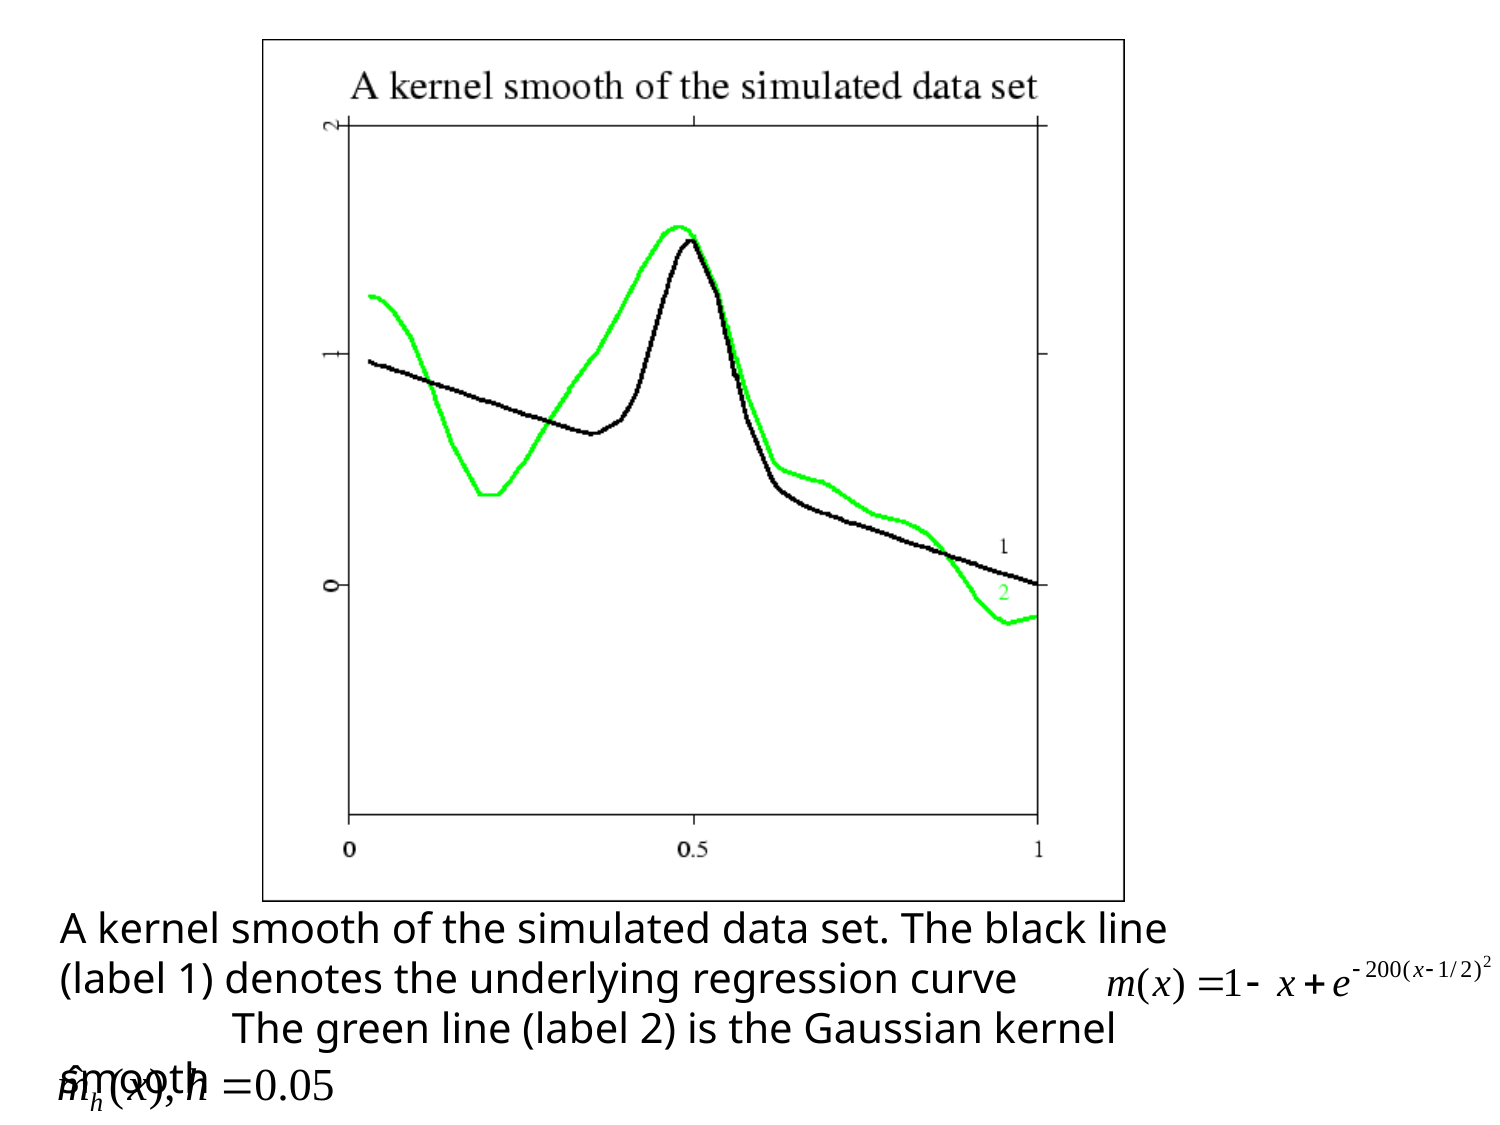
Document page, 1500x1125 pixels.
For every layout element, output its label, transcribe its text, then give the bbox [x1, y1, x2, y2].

text_box A kernel smooth of the simulated data set. The black line (label 1) denotes the underlying regression curve The green line (label 2) is the Gaussian kernel smooth [44, 894, 1283, 1110]
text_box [49, 1053, 342, 1124]
picture [261, 38, 1126, 903]
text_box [1099, 944, 1500, 1014]
